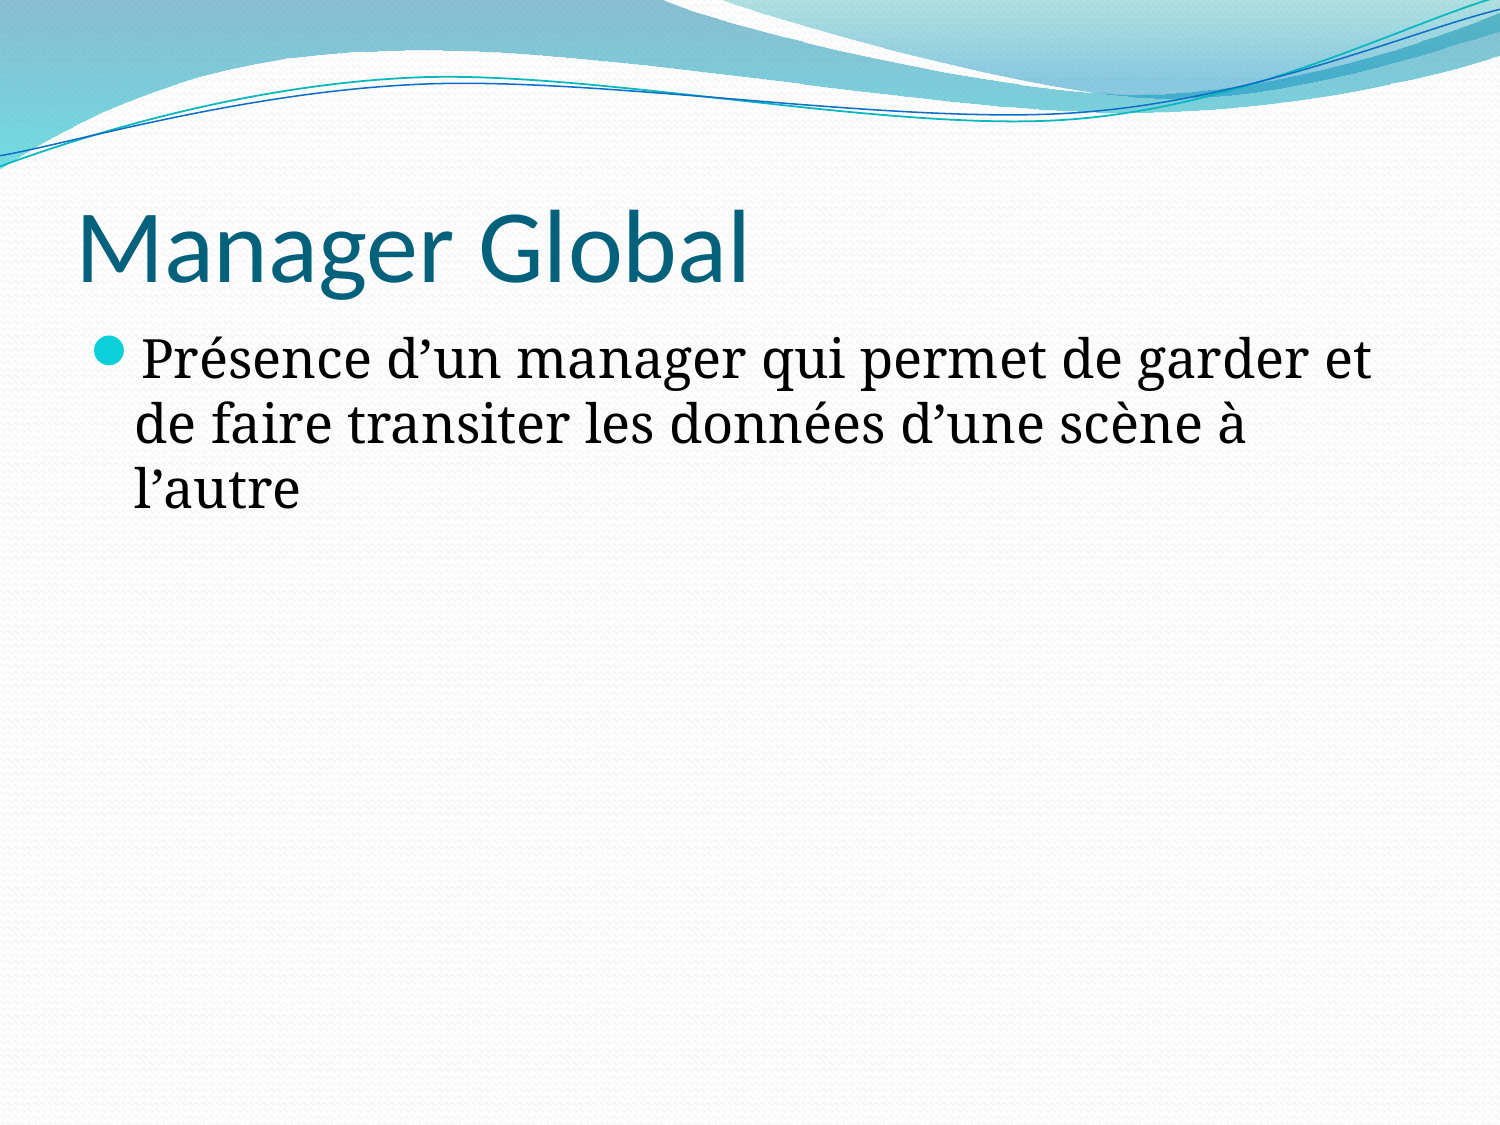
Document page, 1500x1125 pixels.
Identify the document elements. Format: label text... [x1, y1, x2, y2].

title Manager Global [75, 115, 1425, 303]
list Présence d’un manager qui permet de garder et de faire transiter les données d’une scène à l’autre [75, 317, 1425, 1038]
